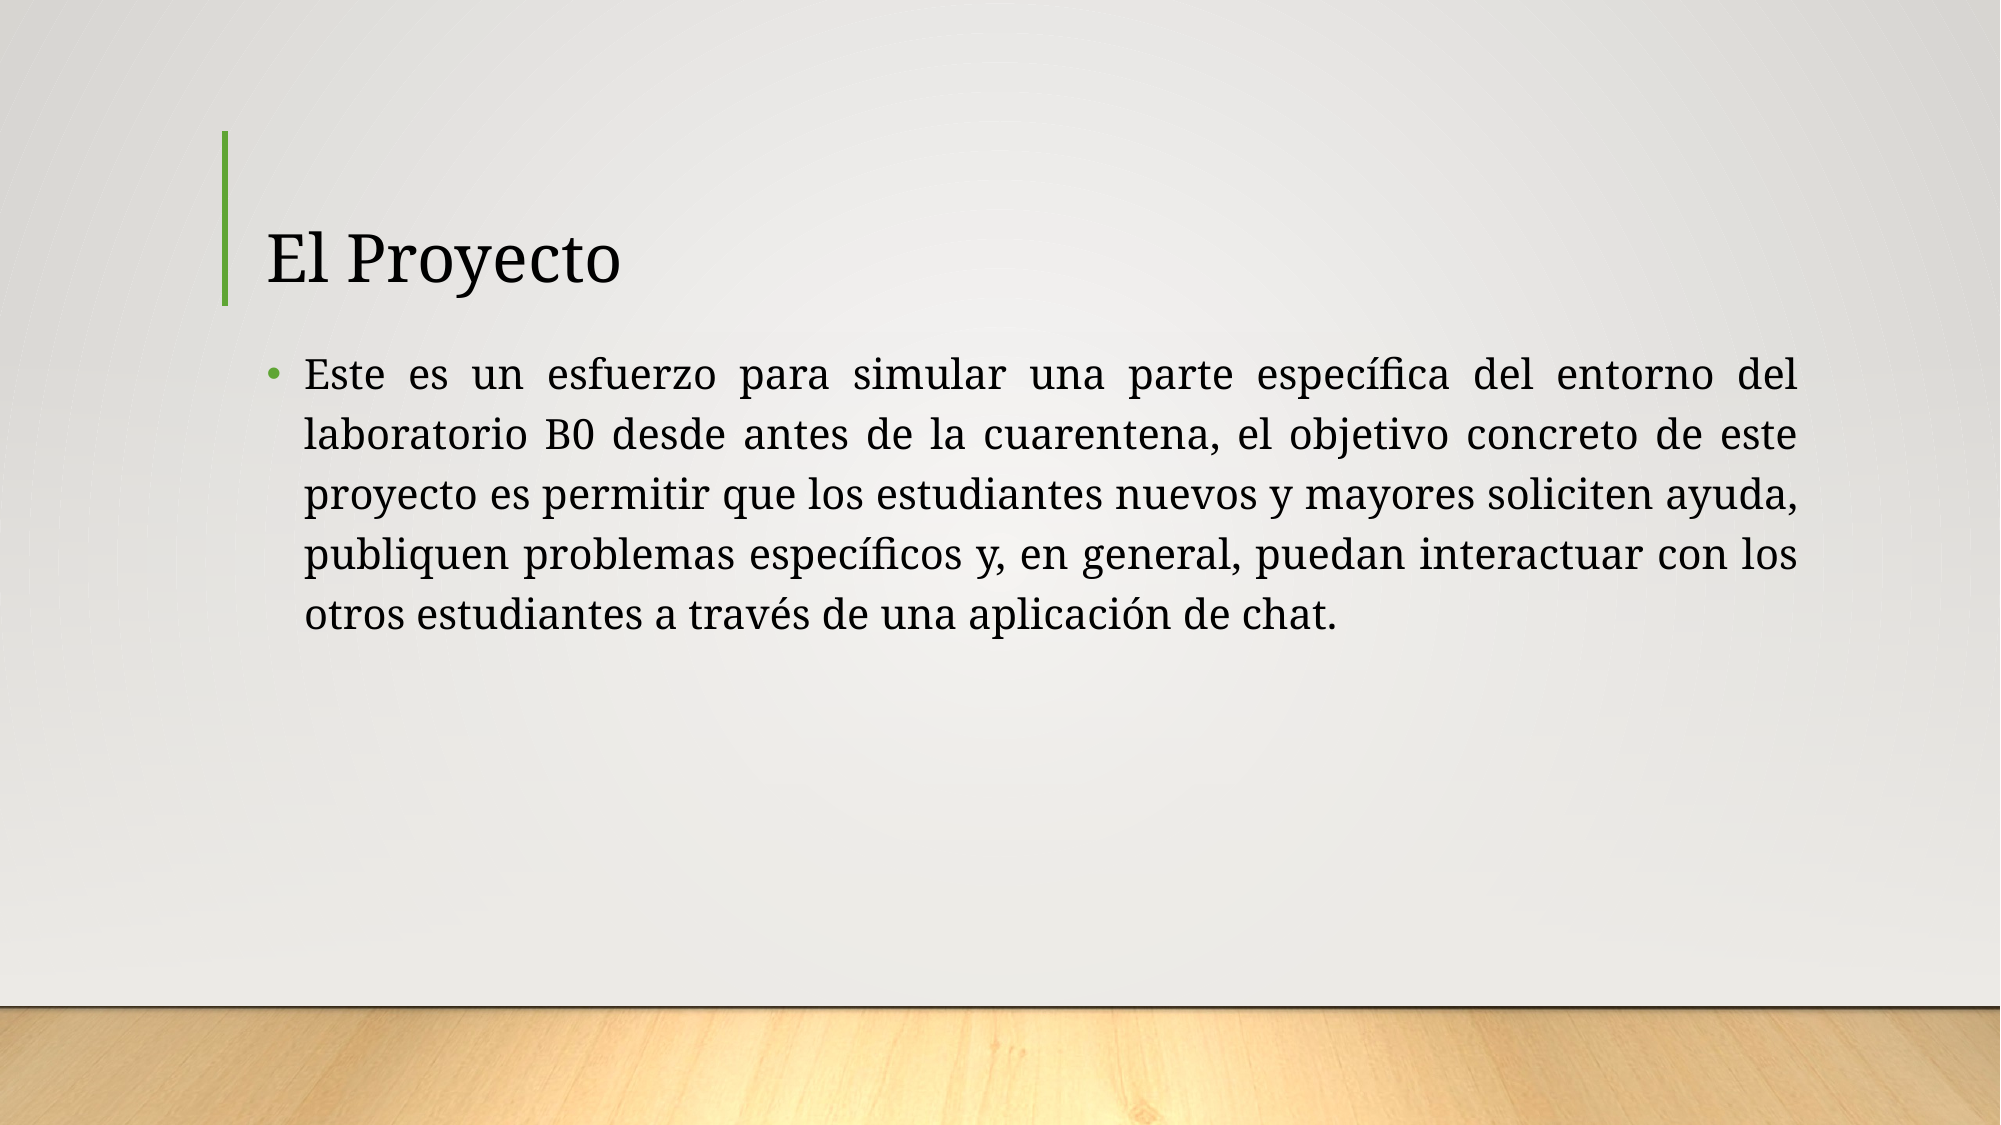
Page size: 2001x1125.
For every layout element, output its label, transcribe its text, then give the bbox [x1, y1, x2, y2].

title El Proyecto [251, 131, 1814, 305]
list Este es un esfuerzo para simular una parte específica del entorno del laboratorio B0 desde antes de la cuarentena, el objetivo concreto de este proyecto es permitir que los estudiantes nuevos y mayores soliciten ayuda, publiquen problemas específicos y, en general, puedan interactuar con los otros estudiantes a través de una aplicación de chat. [251, 330, 1814, 897]
picture [0, 1006, 2000, 1125]
